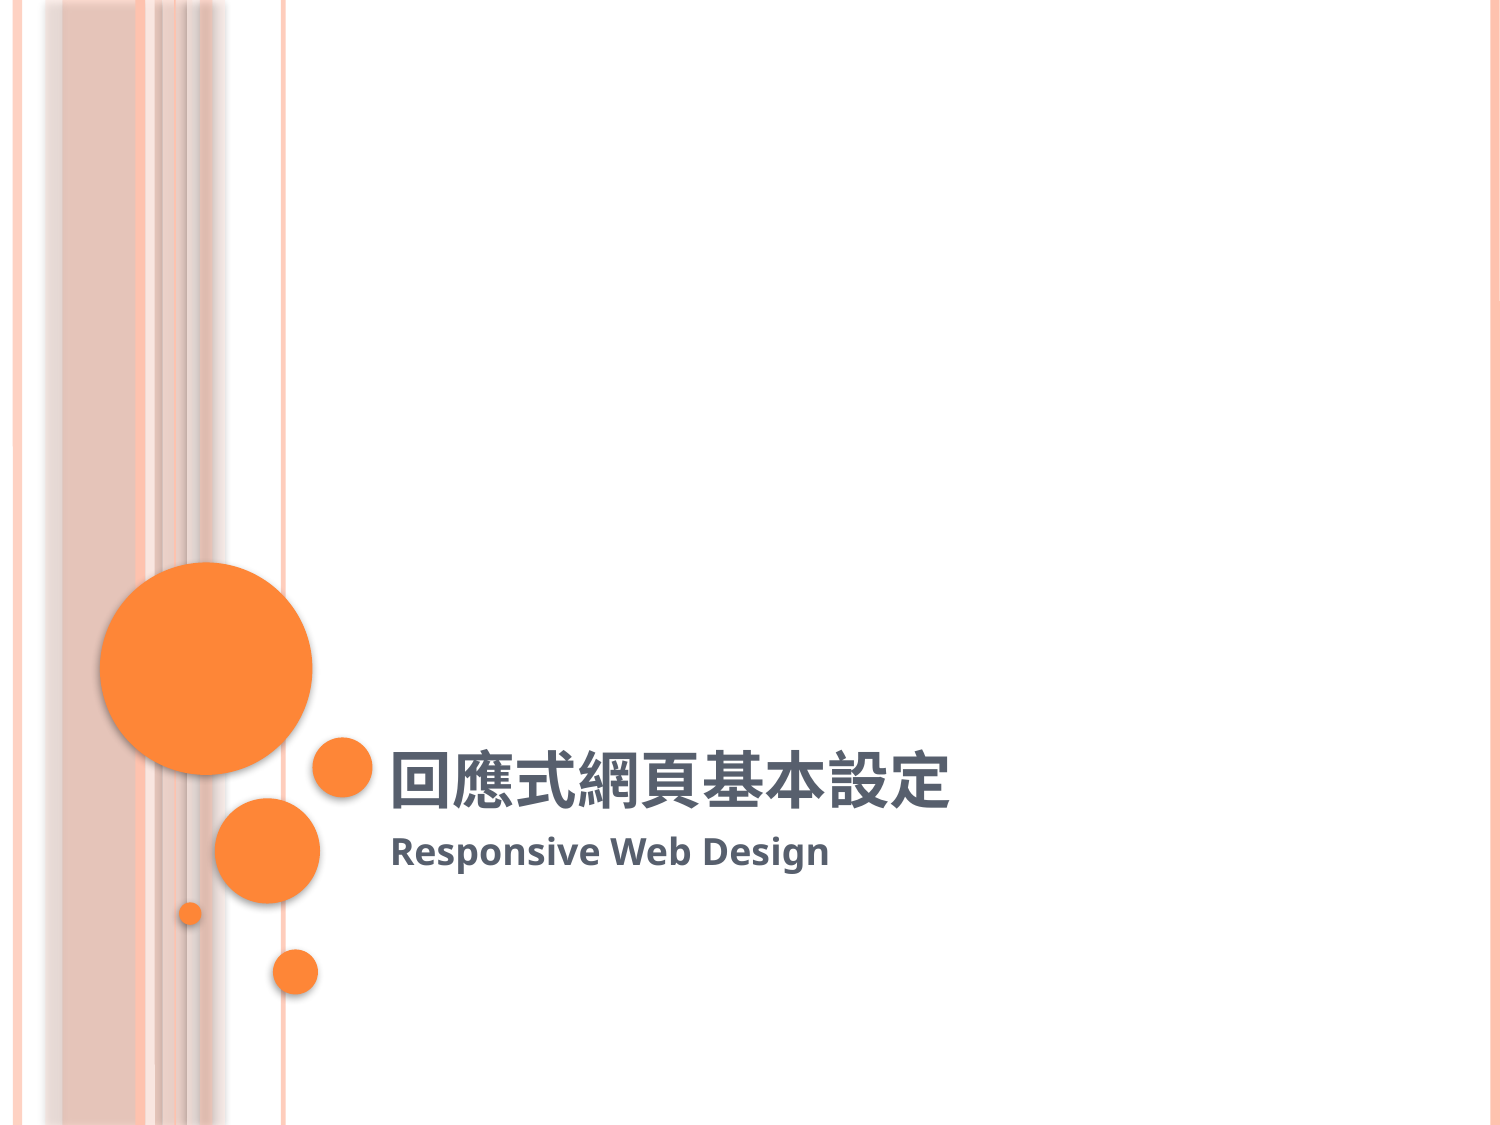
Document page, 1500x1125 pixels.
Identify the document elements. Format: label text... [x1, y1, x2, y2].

subtitle Responsive Web Design [375, 820, 1388, 1046]
title 回應式網頁基本設定 [375, 512, 1388, 820]
